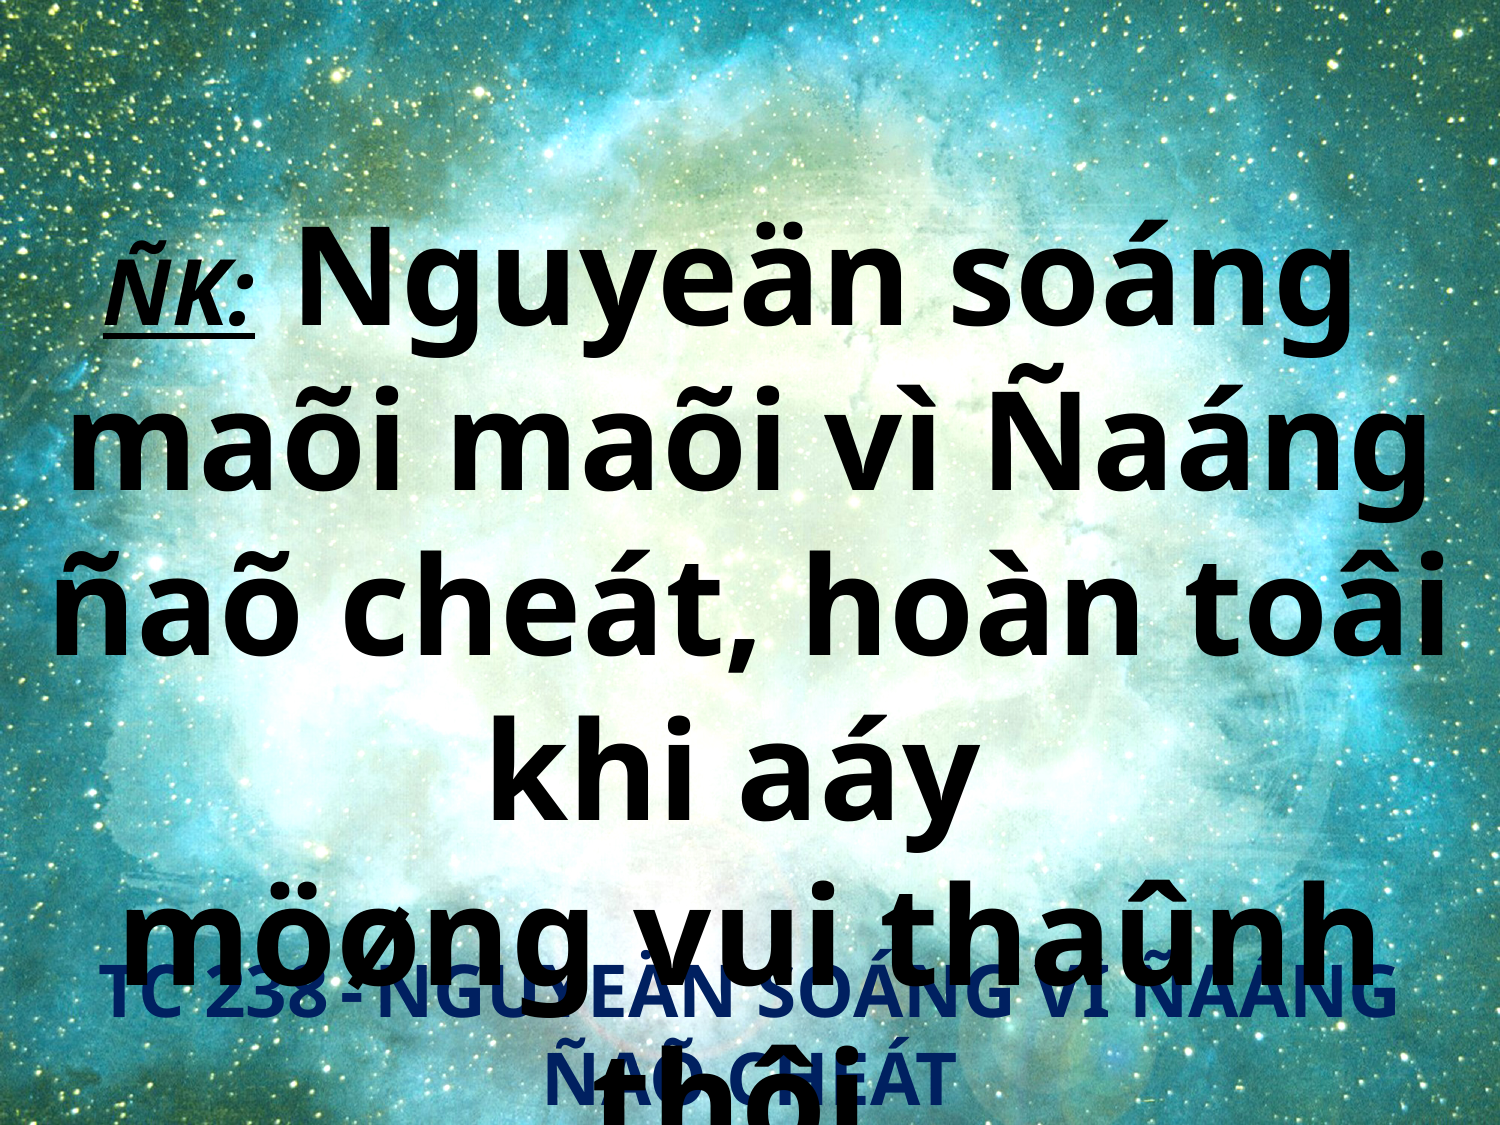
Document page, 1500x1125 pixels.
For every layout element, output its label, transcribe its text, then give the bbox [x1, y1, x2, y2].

text_box ÑK: Nguyeän soáng maõi maõi vì Ñaáng ñaõ cheát, hoàn toâi khi aáy möøng vui thaûnh thôi. [0, 180, 1500, 1125]
picture [0, 0, 1500, 180]
